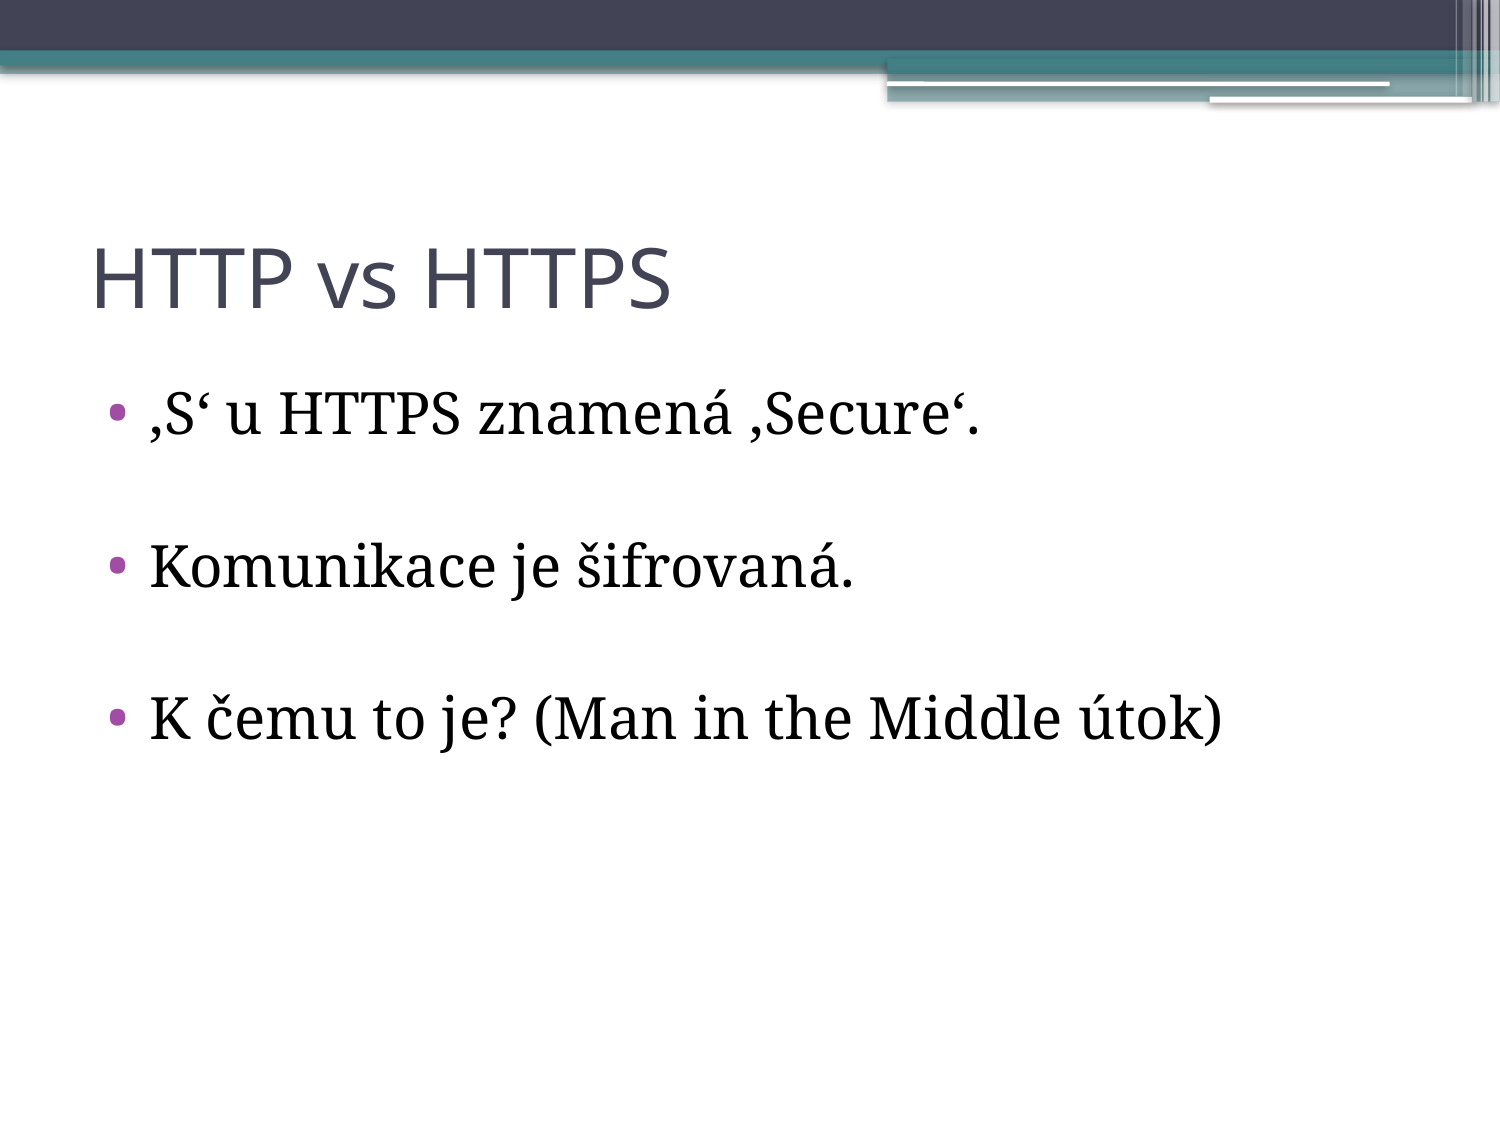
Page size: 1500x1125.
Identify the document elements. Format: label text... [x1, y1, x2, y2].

title HTTP vs HTTPS [75, 187, 1425, 363]
list ‚S‘ u HTTPS znamená ‚Secure‘. Komunikace je šifrovaná. K čemu to je? (Man in the Middle útok) [75, 368, 1425, 1079]
